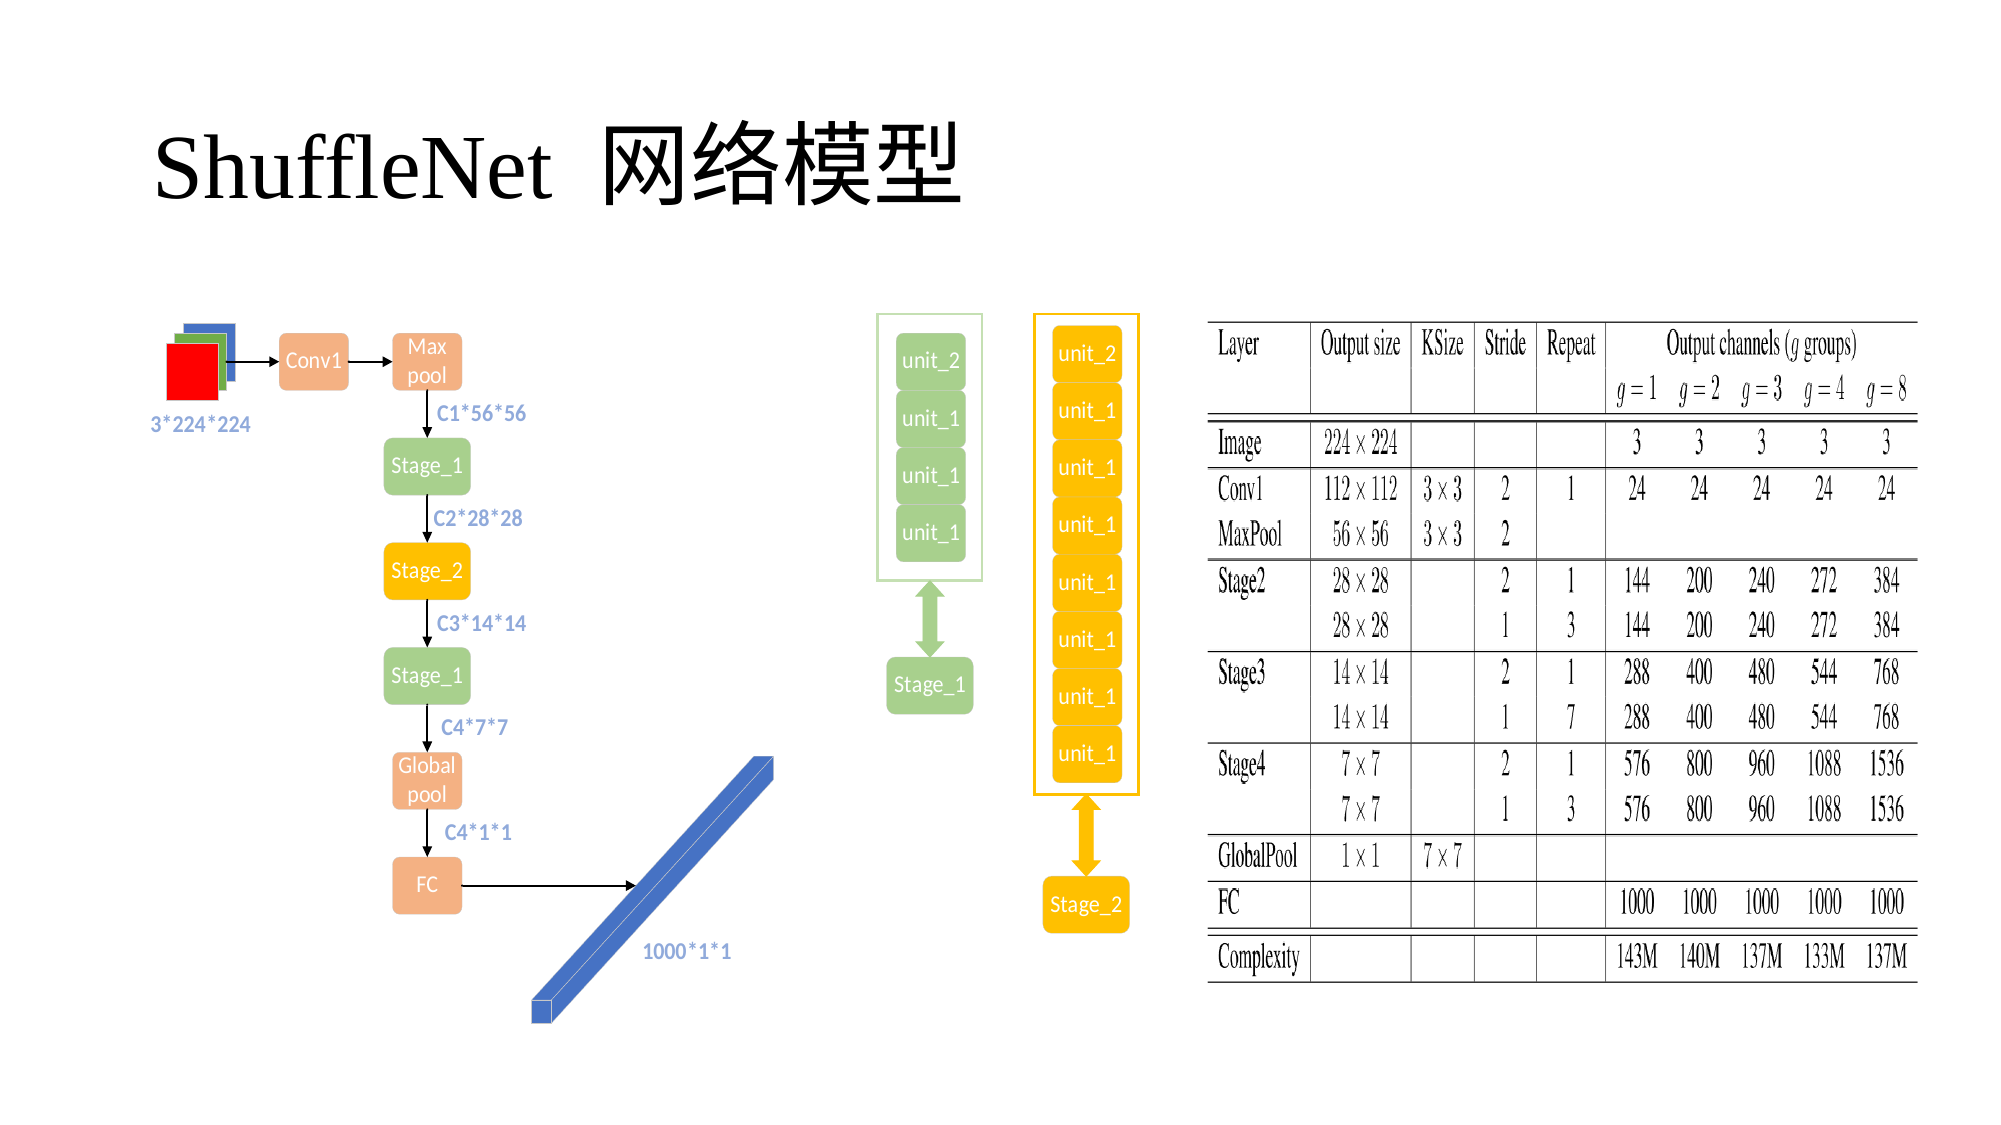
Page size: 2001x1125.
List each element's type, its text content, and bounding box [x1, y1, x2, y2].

title ShuffleNet 网络模型 [137, 59, 1863, 278]
picture [1201, 310, 1927, 996]
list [137, 310, 1141, 1025]
